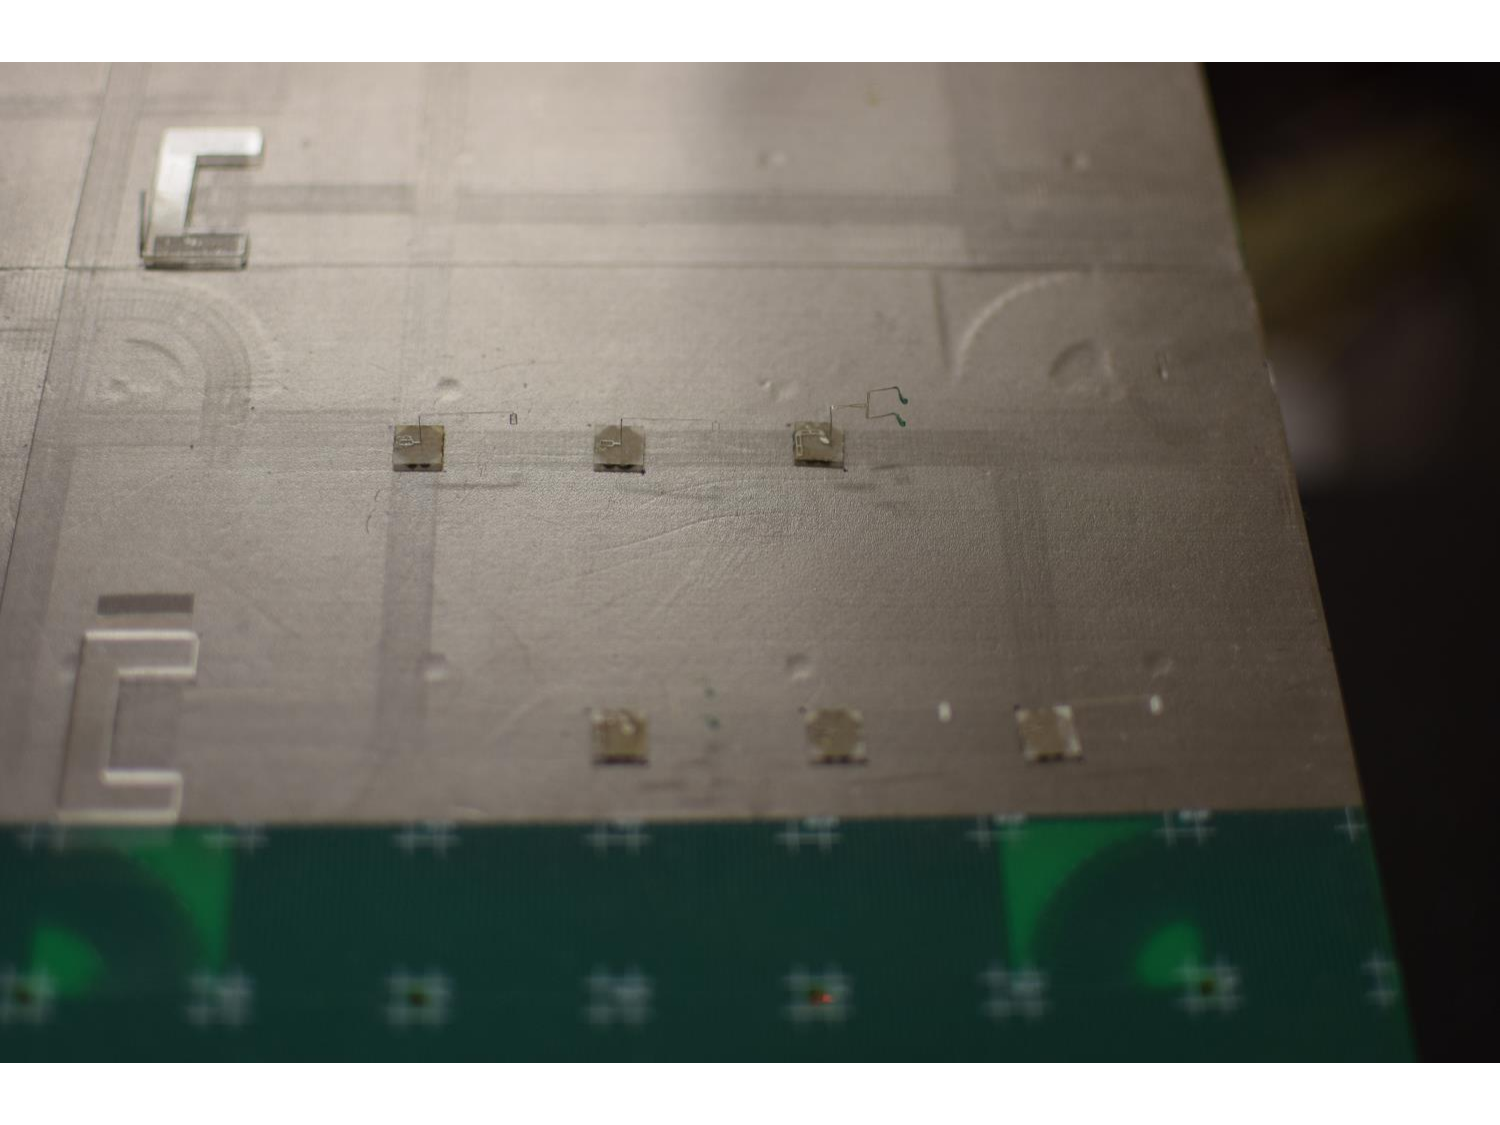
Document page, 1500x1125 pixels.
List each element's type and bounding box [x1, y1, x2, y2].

picture [0, 62, 1500, 1063]
